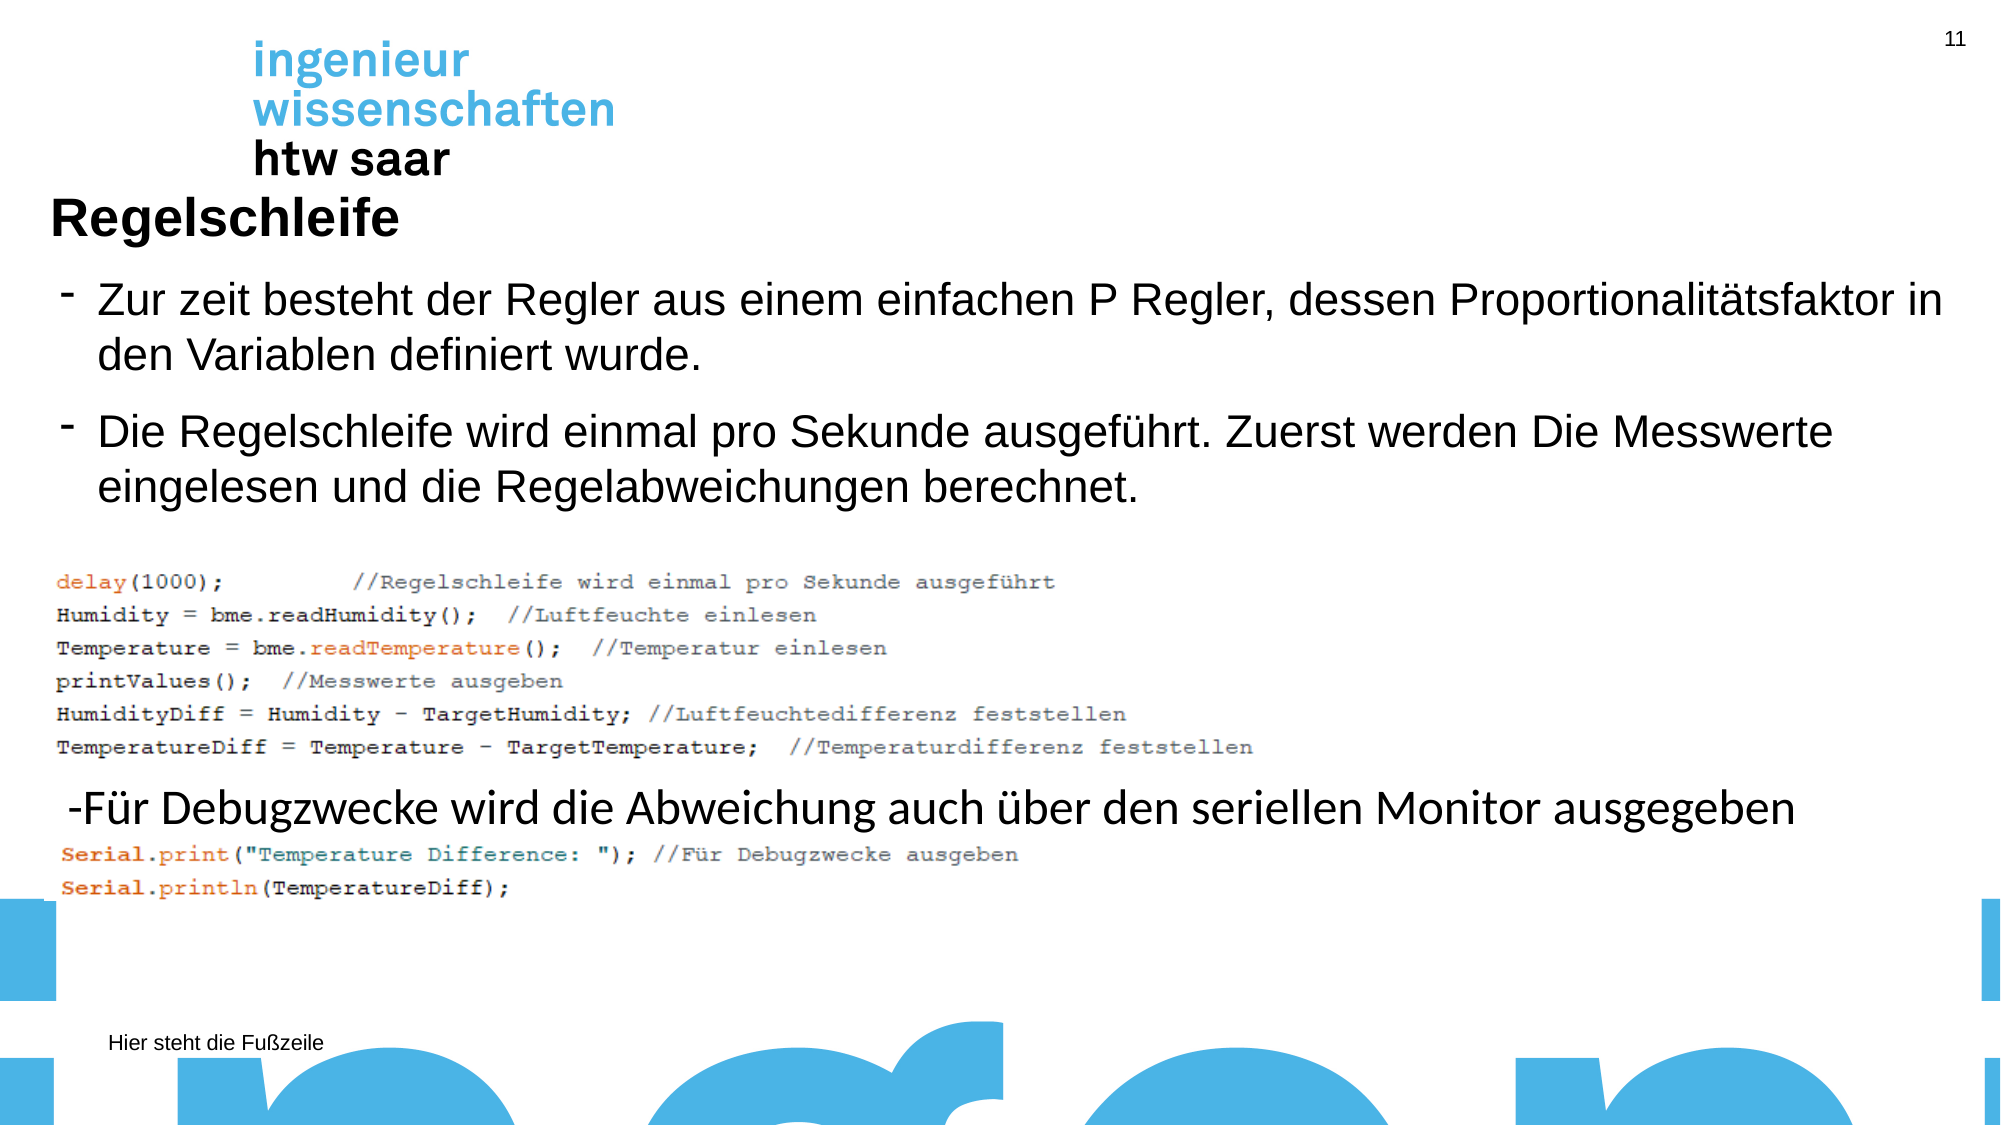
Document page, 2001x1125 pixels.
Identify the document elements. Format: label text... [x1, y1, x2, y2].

list Zur zeit besteht der Regler aus einem einfachen P Regler, dessen Proportionalitätsfaktor in den Variablen definiert wurde. Die Regelschleife wird einmal pro Sekunde ausgeführt. Zuerst werden Die Messwerte eingelesen und die Regelabweichungen berechnet. [44, 262, 1961, 528]
slide_number 11 [1891, 19, 1973, 79]
text_box -Für Debugzwecke wird die Abweichung auch über den seriellen Monitor ausgegeben [53, 767, 1812, 842]
picture [0, 0, 2001, 1125]
title Regelschleife [44, 45, 1961, 254]
footer Hier steht die Fußzeile [102, 1011, 1693, 1072]
